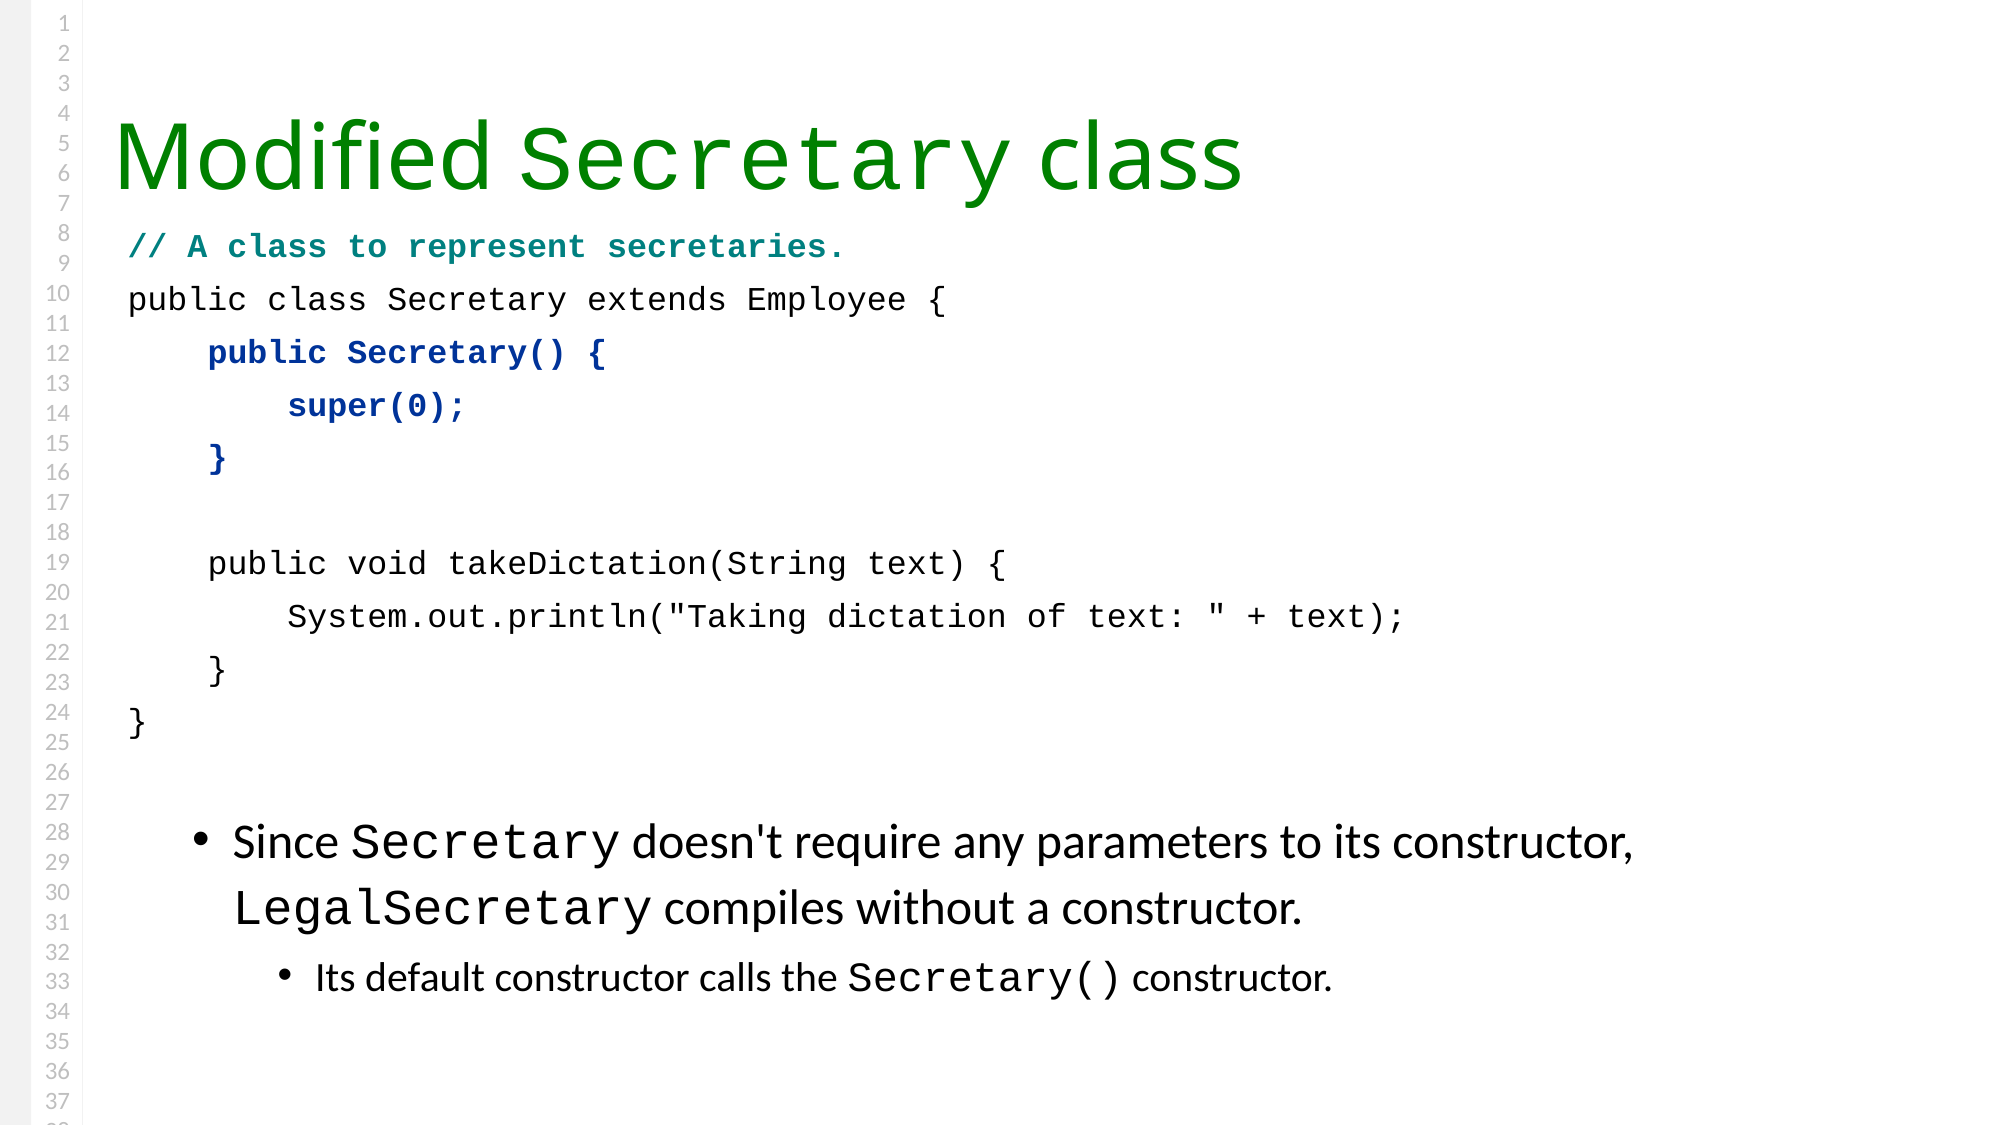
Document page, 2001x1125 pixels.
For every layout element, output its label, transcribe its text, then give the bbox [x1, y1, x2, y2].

title Modified Secretary class [112, 59, 1913, 210]
list // A class to represent secretaries. public class Secretary extends Employee { public Secretary() { super(0); } public void takeDictation(String text) { System.out.println("Taking dictation of text: " + text); } } Since Secretary doesn't require any parameters to its constructor, LegalSecretary compiles without a constructor. Its default constructor calls the Secretary() constructor. [112, 224, 1913, 1013]
